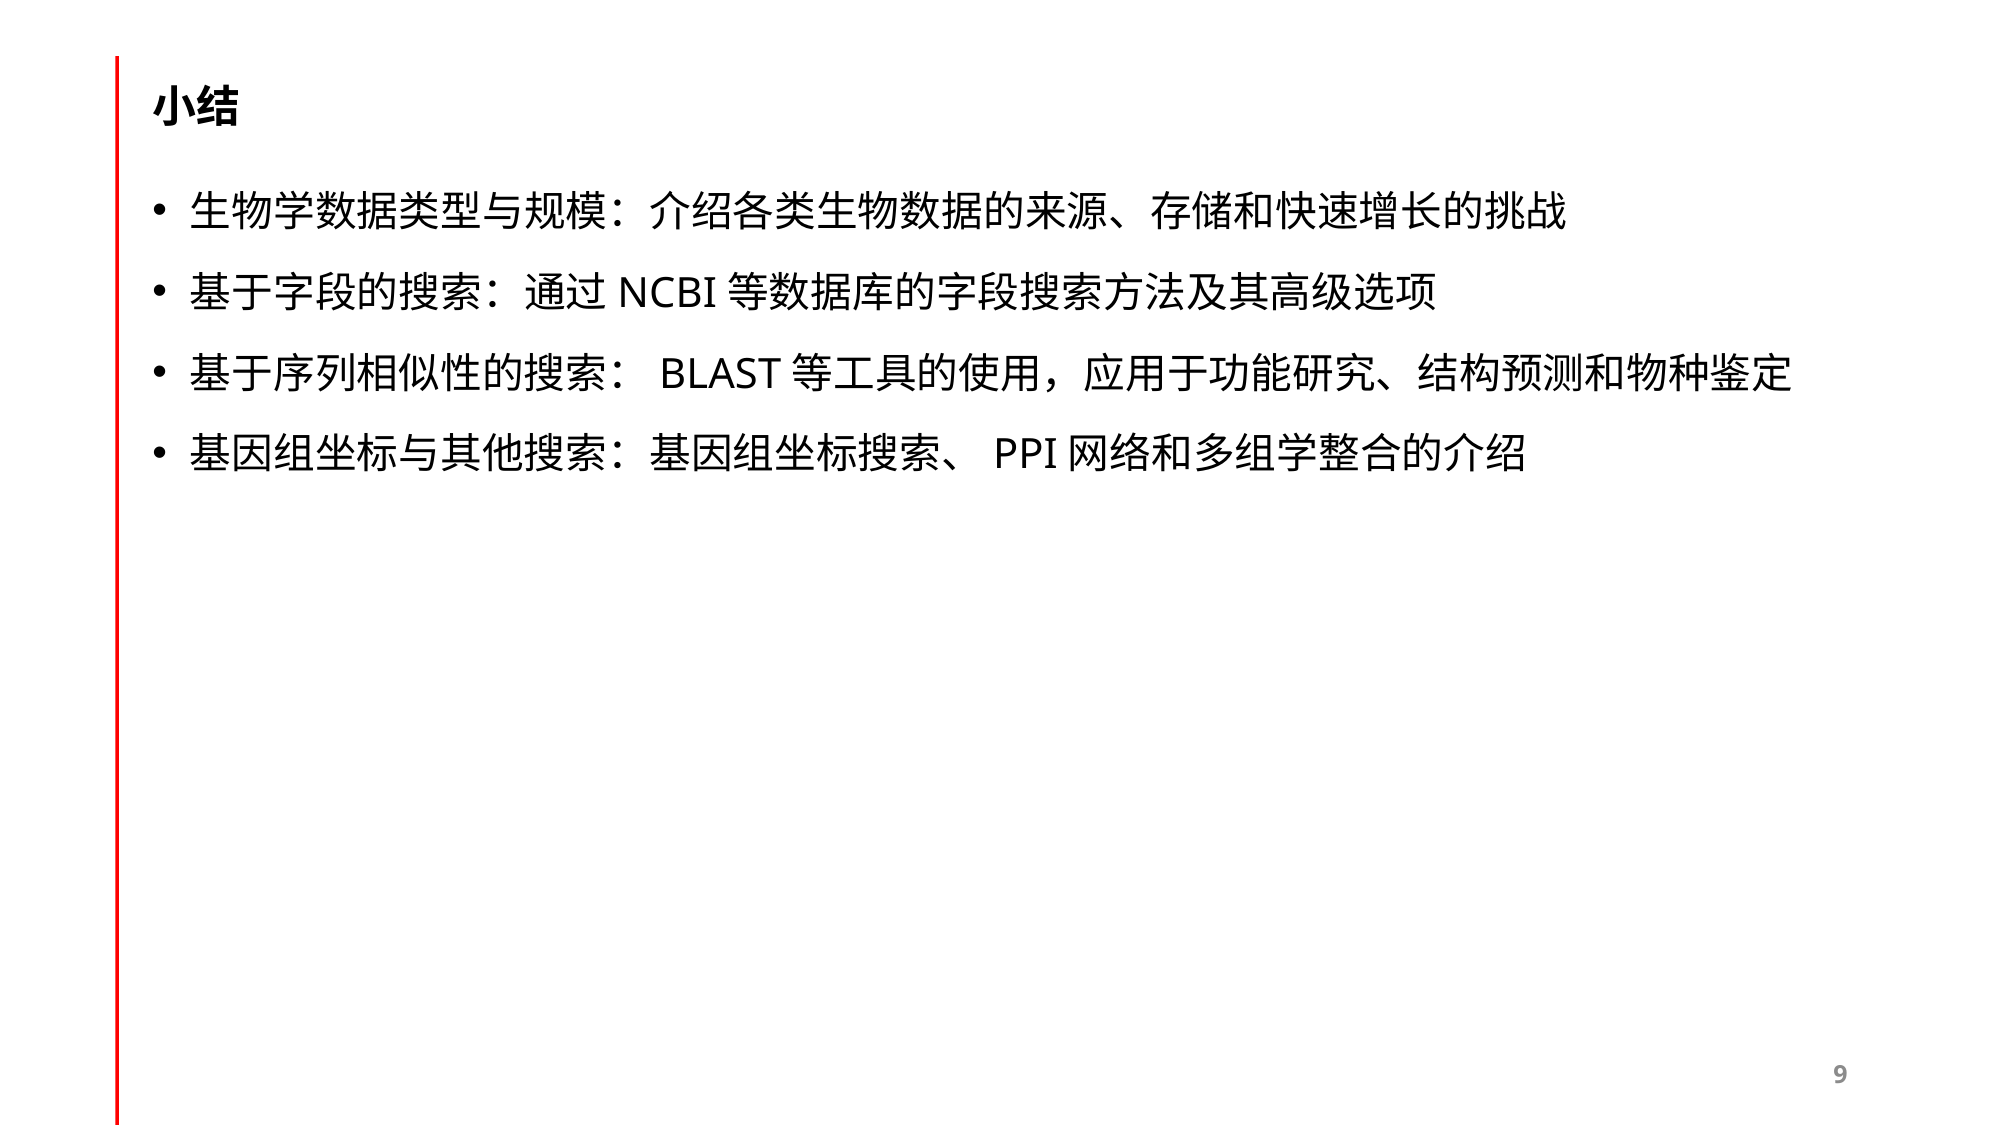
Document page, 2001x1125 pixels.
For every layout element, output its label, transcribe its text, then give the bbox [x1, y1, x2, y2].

list 生物学数据类型与规模：介绍各类生物数据的来源、存储和快速增长的挑战 基于字段的搜索：通过NCBI等数据库的字段搜索方法及其高级选项 基于序列相似性的搜索：BLAST等工具的使用，应用于功能研究、结构预测和物种鉴定 基因组坐标与其他搜索：基因组坐标搜索、PPI网络和多组学整合的介绍 [137, 167, 1863, 1014]
title 小结 [137, 59, 1863, 139]
slide_number 9 [1667, 1042, 1863, 1103]
